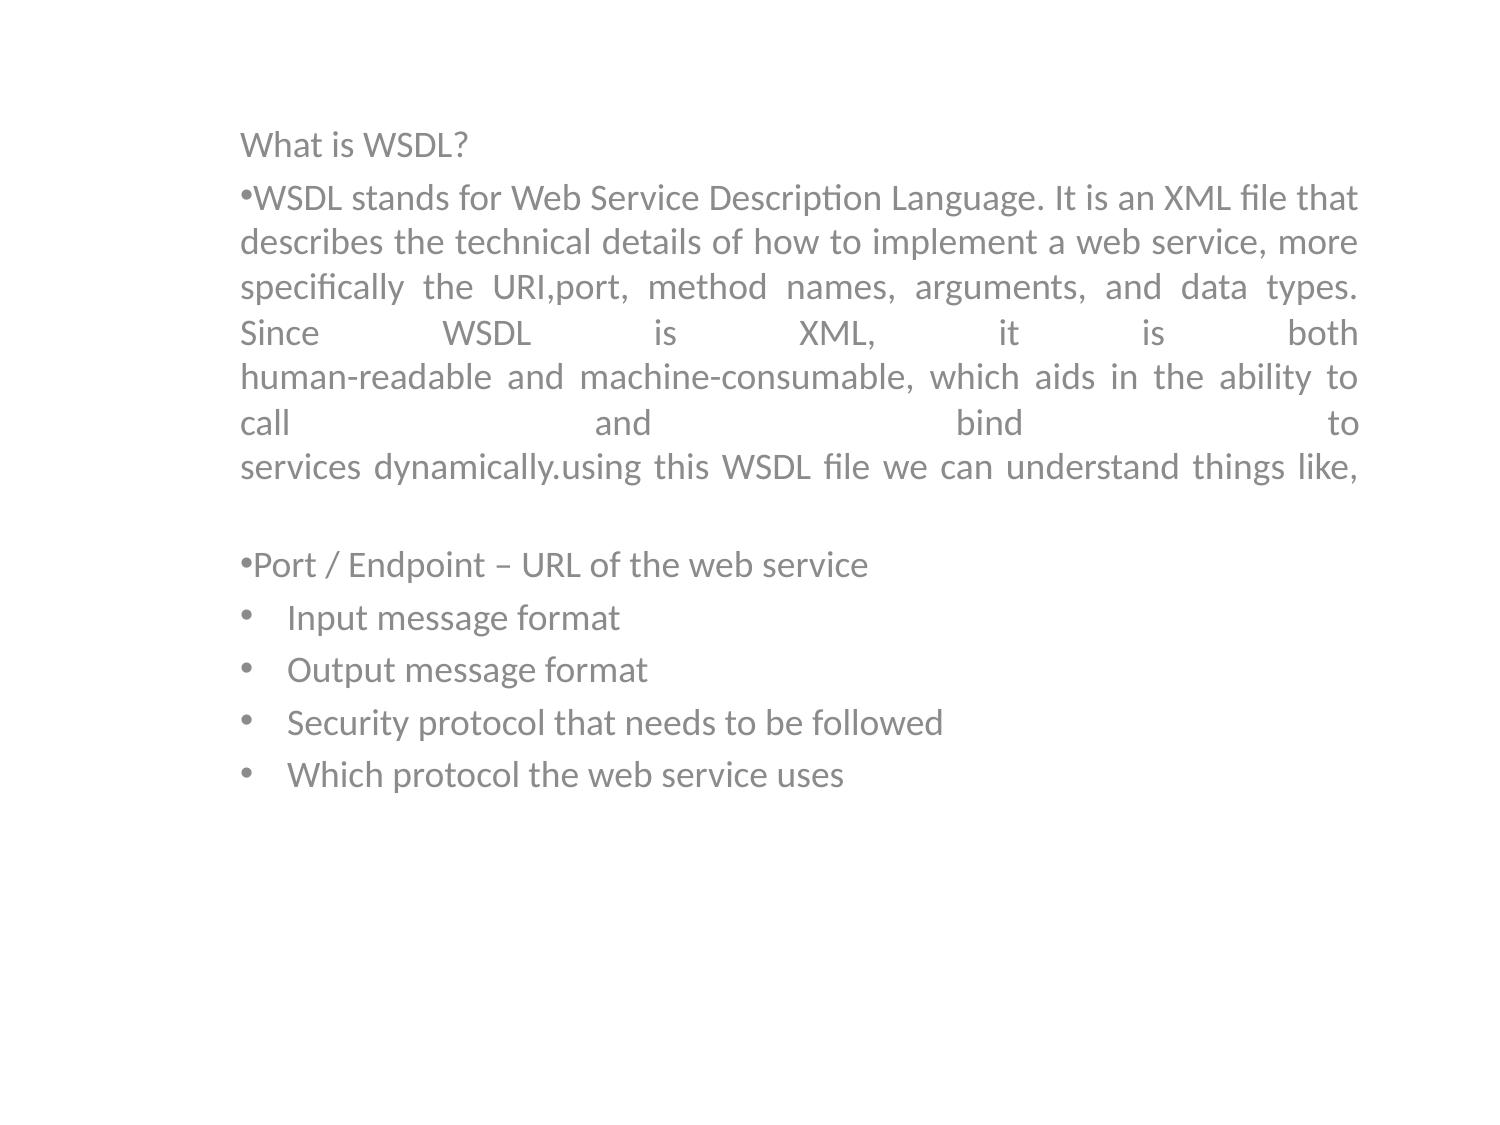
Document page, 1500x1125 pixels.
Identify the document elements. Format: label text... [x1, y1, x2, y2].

subtitle What is WSDL? WSDL stands for Web Service Description Language. It is an XML file that describes the technical details of how to implement a web service, more specifically the URI,port, method names, arguments, and data types. Since WSDL is XML, it is both human-readable and machine-consumable, which aids in the ability to call and bind to services dynamically.using this WSDL file we can understand things like, Port / Endpoint – URL of the web service Input message format Output message format Security protocol that needs to be followed Which protocol the web service uses [225, 112, 1375, 1063]
